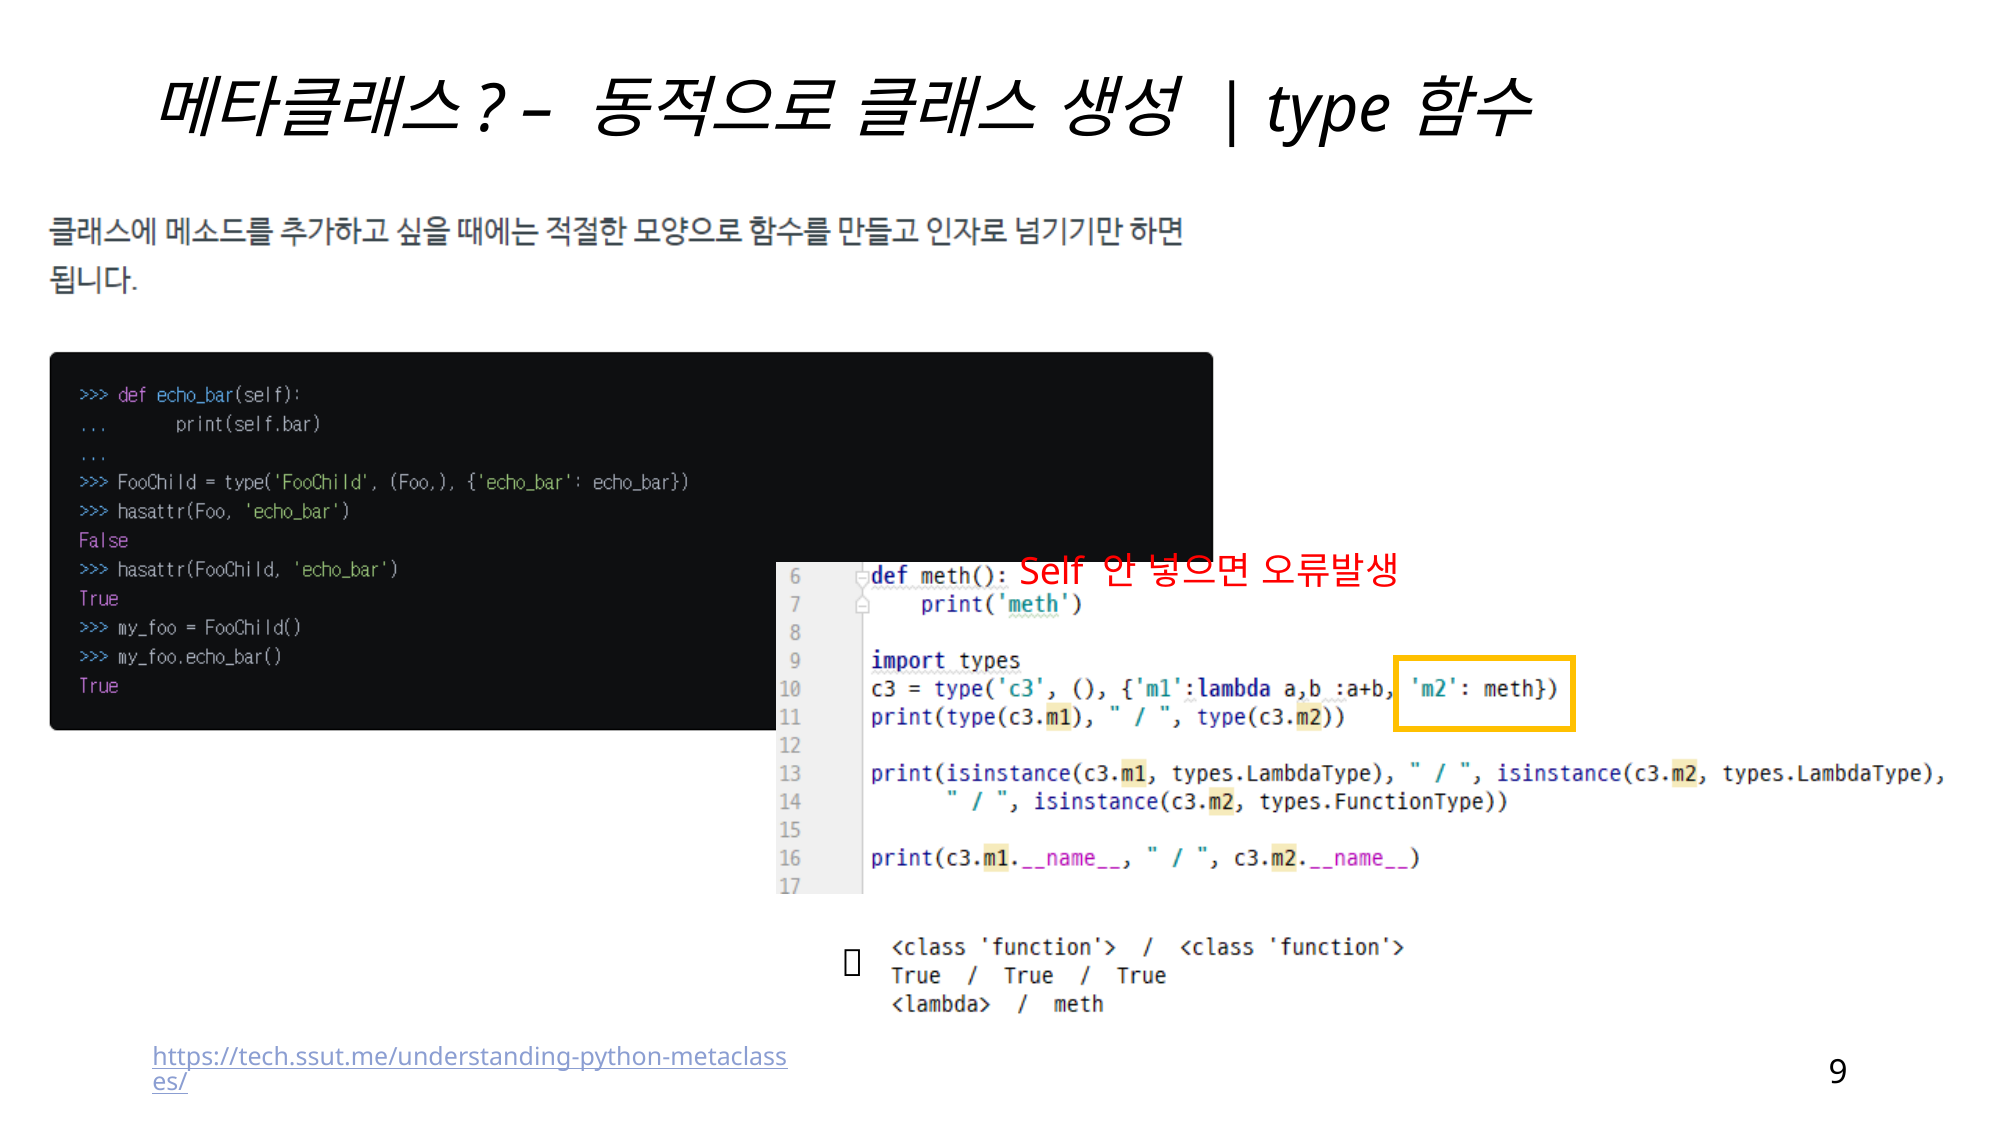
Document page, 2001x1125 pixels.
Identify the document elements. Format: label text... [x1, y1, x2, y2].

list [32, 193, 1223, 754]
text_box Self 안 넣으면 오류발생 [1223, 539, 1415, 562]
slide_number 9 [1412, 1042, 1863, 1103]
picture [887, 933, 1429, 1020]
picture [776, 562, 1968, 894]
text_box  [826, 931, 879, 992]
title 메타클래스? – 동적으로 클래스 생성 | type함수 [137, 59, 1863, 160]
footer https://tech.ssut.me/understanding-python-metaclasses/ [137, 1042, 813, 1103]
